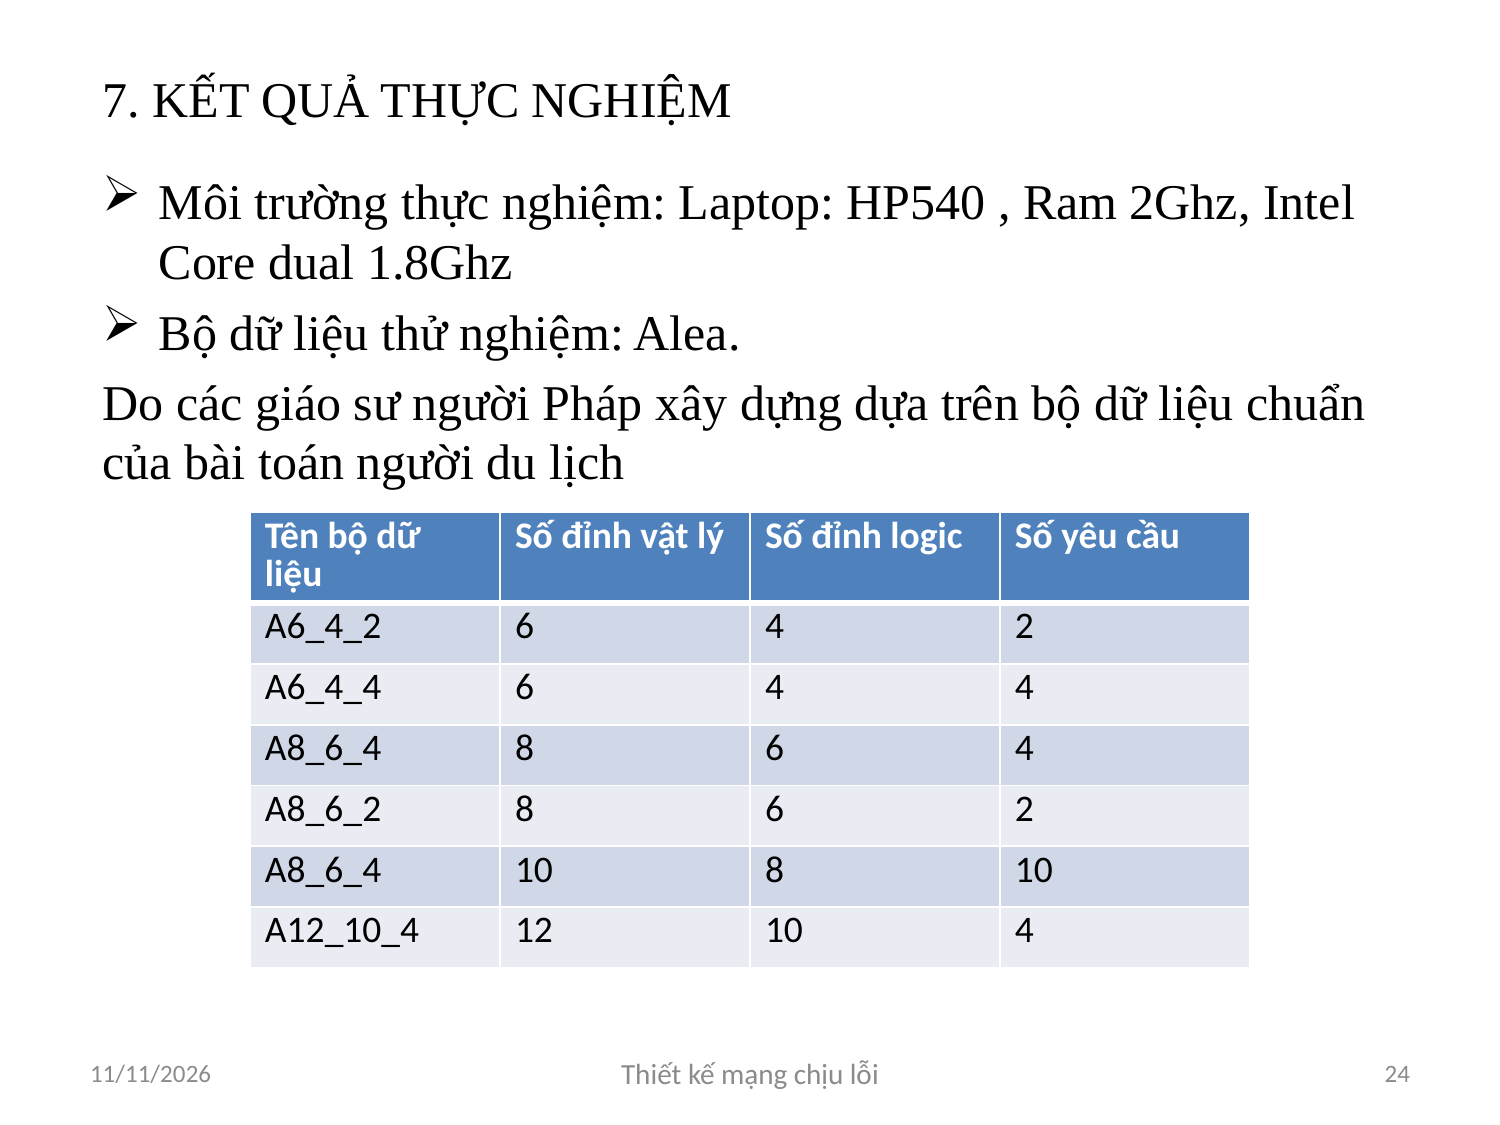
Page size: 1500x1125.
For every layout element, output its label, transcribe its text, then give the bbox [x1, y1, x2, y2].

table_cell A6_4_4 [251, 665, 499, 724]
table_header Tên bộ dữ liệu [251, 513, 499, 600]
table_cell 8 [501, 786, 749, 845]
table_cell A8_6_4 [251, 847, 499, 906]
table_cell 12 [501, 908, 749, 967]
table_header Số đỉnh vật lý [501, 513, 749, 600]
table_cell A8_6_2 [251, 786, 499, 845]
table_cell 4 [1001, 726, 1249, 785]
footer Thiết kế mạng chịu lỗi [512, 1042, 988, 1103]
table_cell 4 [1001, 665, 1249, 724]
table_header Số đỉnh logic [751, 513, 999, 600]
table_cell 4 [1001, 908, 1249, 967]
table_cell 6 [751, 786, 999, 845]
table_cell 4 [751, 665, 999, 724]
slide_number 24 [1074, 1042, 1425, 1103]
table_cell 10 [751, 908, 999, 967]
table_cell 6 [751, 726, 999, 785]
list Môi trường thực nghiệm: Laptop: HP540 , Ram 2Ghz, Intel Core dual 1.8Ghz Bộ dữ liệu thử nghiệm: Alea. Do các giáo sư người Pháp xây dựng dựa trên bộ dữ liệu chuẩn của bài toán người du lịch [87, 162, 1425, 1005]
table_cell A6_4_2 [251, 606, 499, 663]
table_cell 4 [751, 606, 999, 663]
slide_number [75, 1042, 425, 1103]
table_cell 8 [501, 726, 749, 785]
table_cell 6 [501, 665, 749, 724]
table_cell 2 [1001, 786, 1249, 845]
table_cell A12_10_4 [251, 908, 499, 967]
table_cell 10 [1001, 847, 1249, 906]
table_cell 6 [501, 606, 749, 663]
table_cell 2 [1001, 606, 1249, 663]
table_cell 8 [751, 847, 999, 906]
table_cell 10 [501, 847, 749, 906]
title 7. KẾT QUẢ THỰC NGHIỆM [87, 45, 1425, 150]
table_cell A8_6_4 [251, 726, 499, 785]
table_header Số yêu cầu [1001, 513, 1249, 600]
